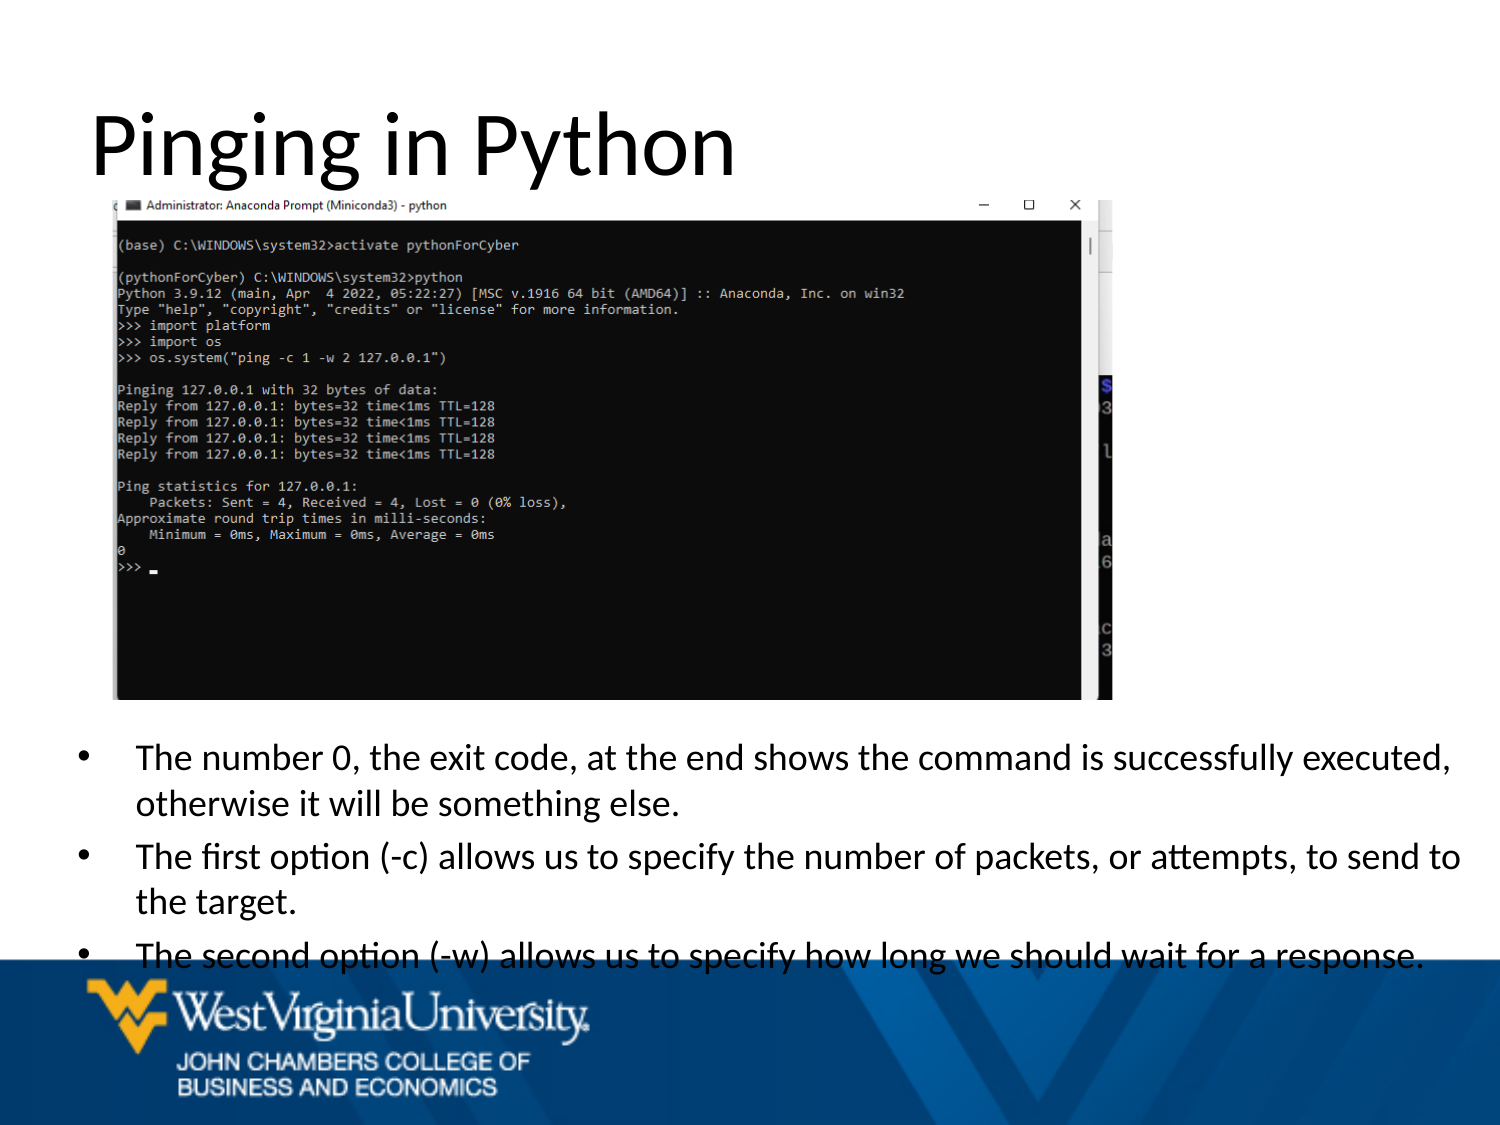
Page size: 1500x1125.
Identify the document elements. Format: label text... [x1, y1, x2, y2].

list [112, 199, 1113, 701]
title Pinging in Python [75, 45, 1425, 233]
text_box The number 0, the exit code, at the end shows the command is successfully executed, otherwise it will be something else. The first option (-c) allows us to specify the number of packets, or attempts, to send to the target. The second option (-w) allows us to specify how long we should wait for a response. [62, 725, 1488, 988]
picture [0, 0, 1500, 1125]
